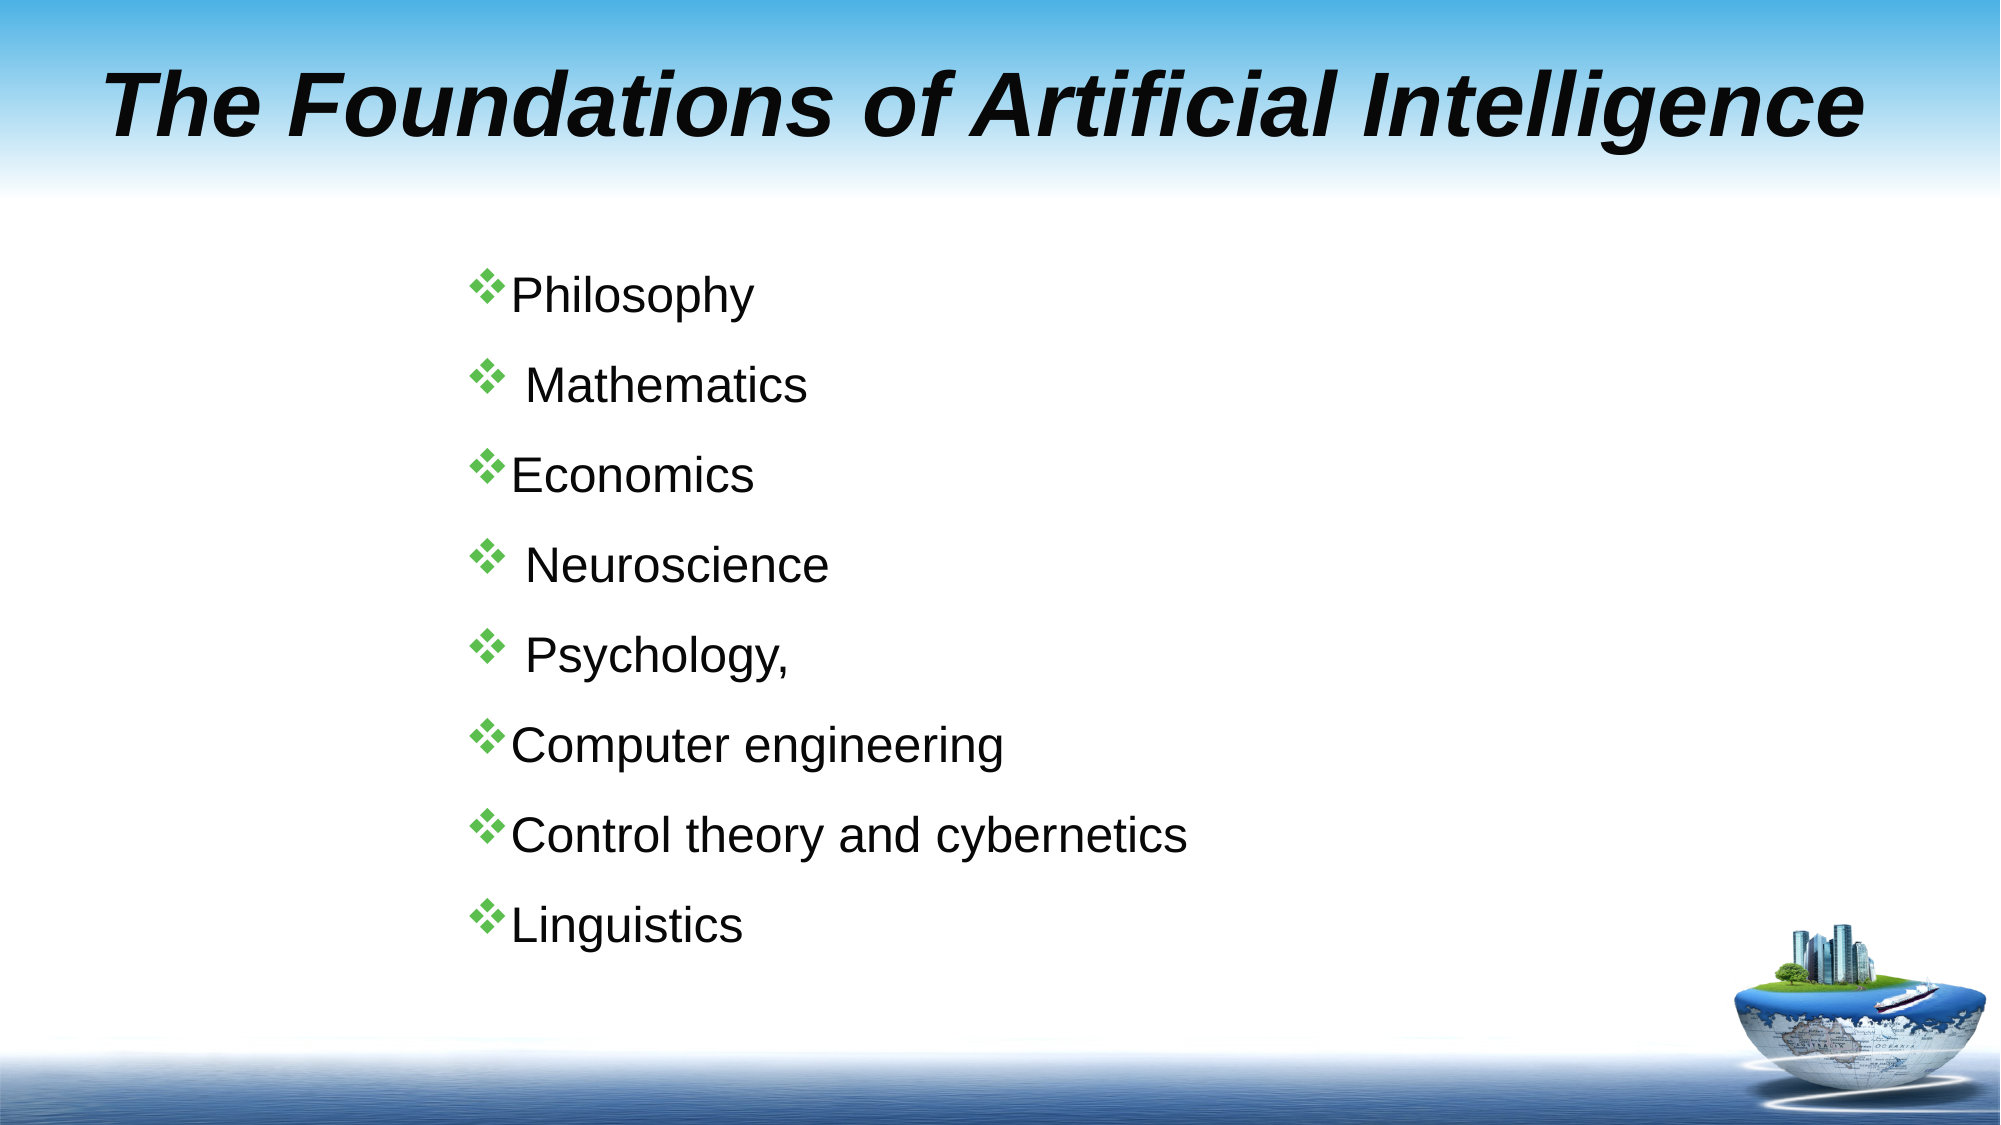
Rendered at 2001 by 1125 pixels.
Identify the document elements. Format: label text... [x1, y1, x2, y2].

picture [0, 920, 2001, 1125]
title The Foundations of Artificial Intelligence [0, 37, 1998, 164]
list Philosophy Mathematics Economics Neuroscience Psychology, Computer engineering Control theory and cybernetics Linguistics [449, 224, 1611, 1026]
